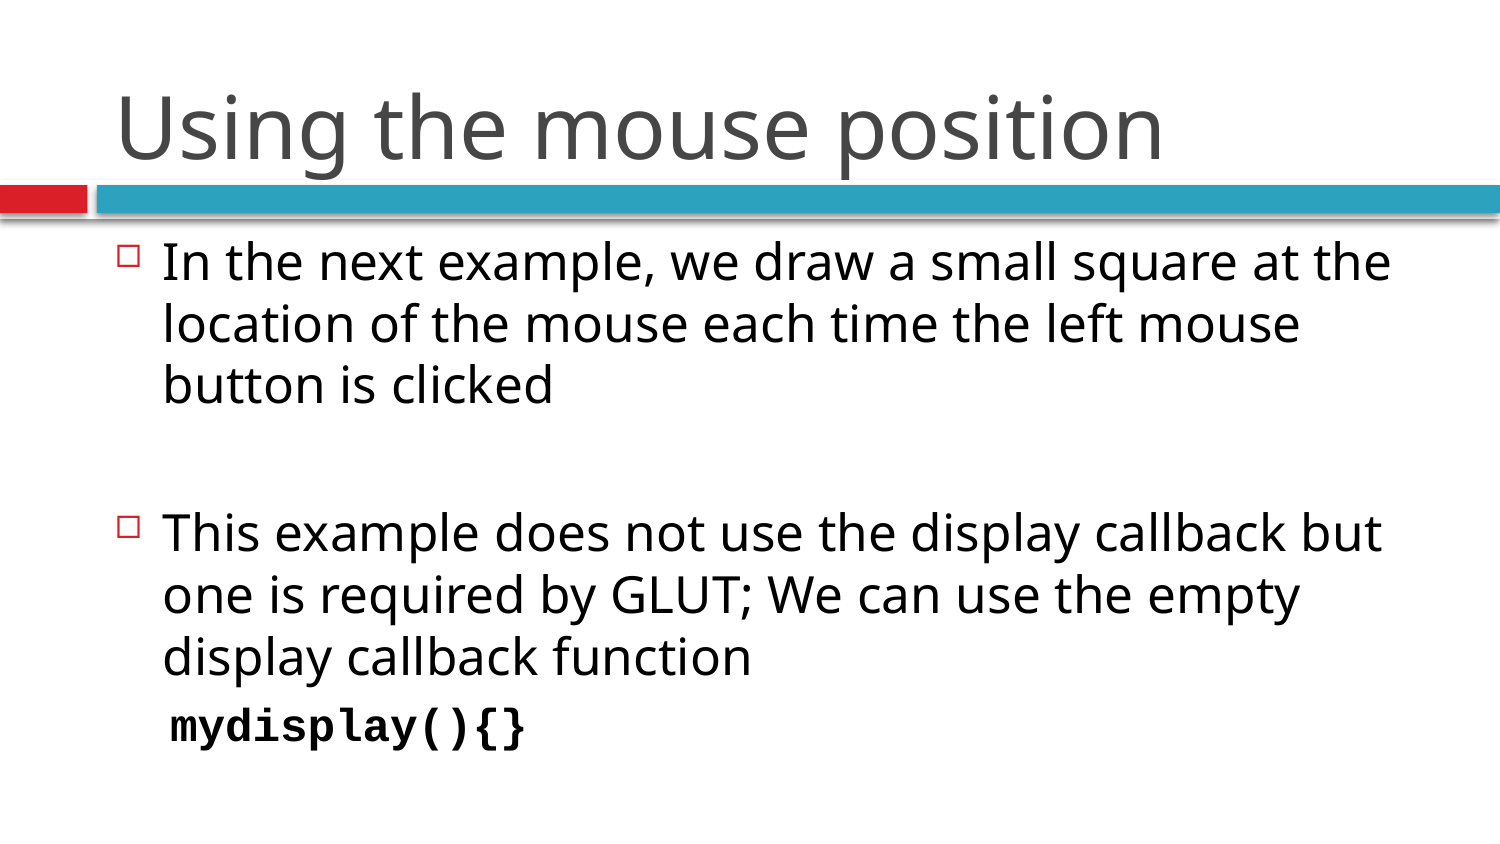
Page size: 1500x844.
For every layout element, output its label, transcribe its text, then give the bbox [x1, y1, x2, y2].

list In the next example, we draw a small square at the location of the mouse each time the left mouse button is clicked This example does not use the display callback but one is required by GLUT; We can use the empty display callback function mydisplay(){} [99, 221, 1438, 760]
title Using the mouse position [99, 19, 1438, 185]
